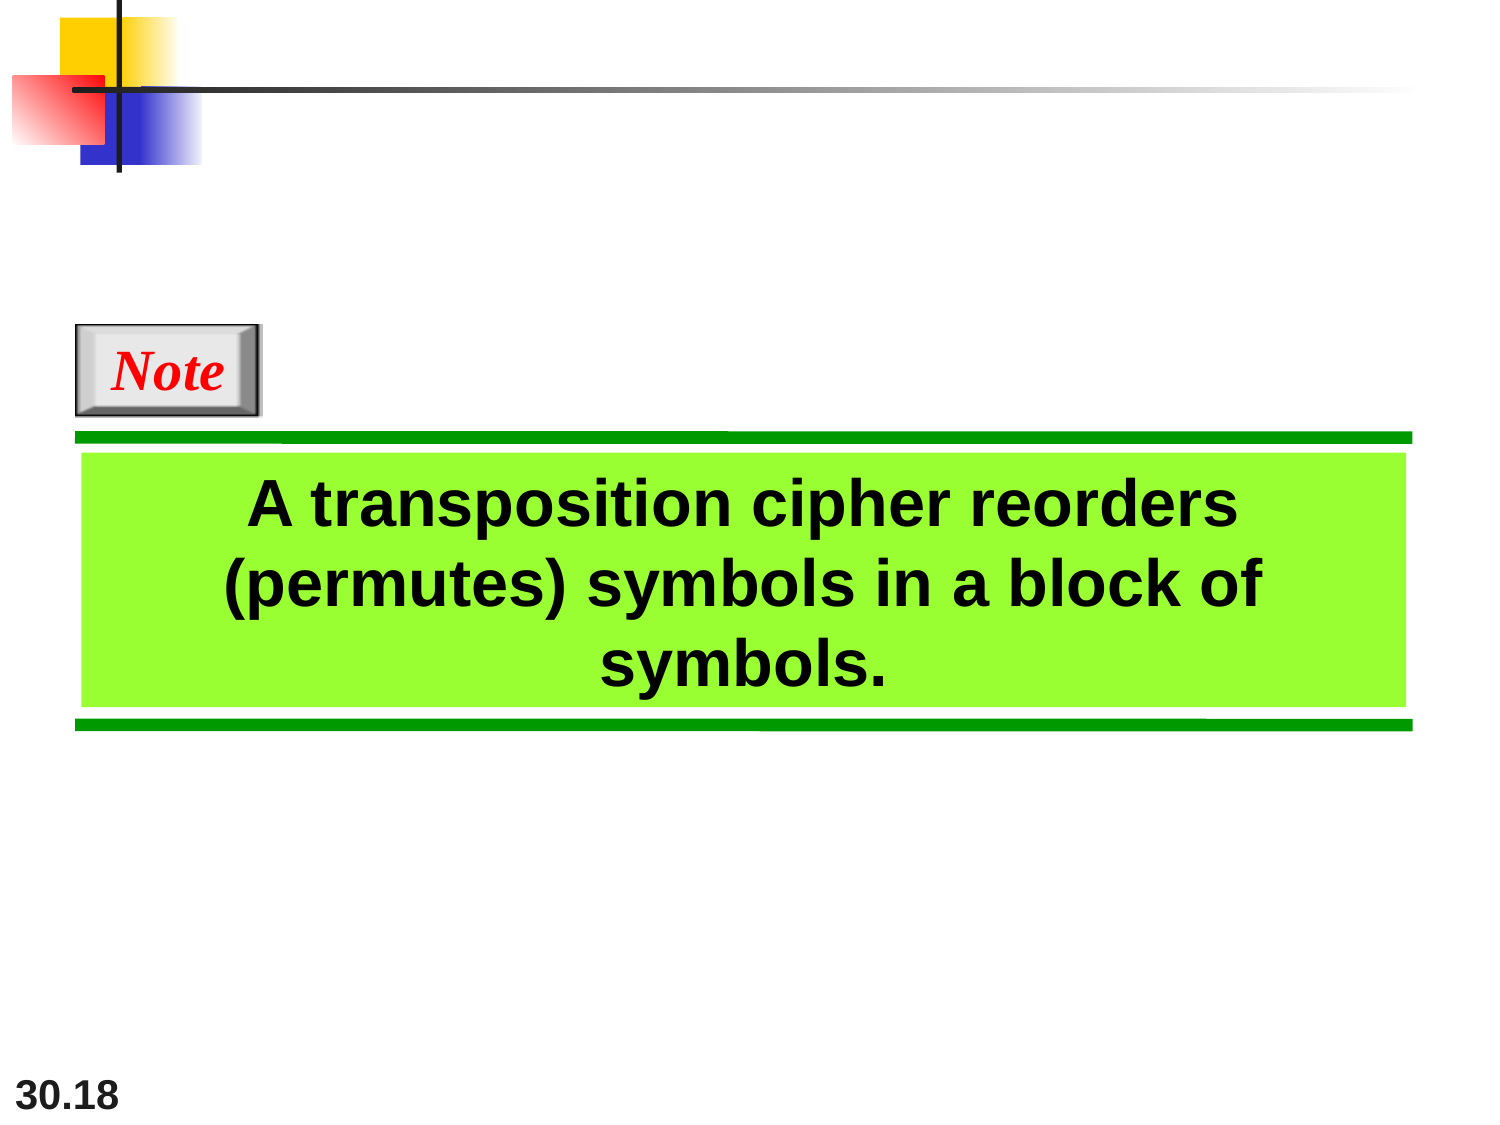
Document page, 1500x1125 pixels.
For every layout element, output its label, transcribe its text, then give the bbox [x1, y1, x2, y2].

text_box [116, 93, 122, 173]
text_box [60, 17, 116, 86]
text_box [74, 324, 263, 418]
slide_number 30.18 [0, 1050, 313, 1125]
text_box A transposition cipher reorders (permutes) symbols in a block of symbols. [81, 452, 1407, 708]
text_box [122, 17, 177, 86]
text_box [72, 87, 1423, 93]
text_box [116, 0, 122, 87]
text_box [12, 75, 105, 145]
text_box [141, 93, 202, 165]
text_box [122, 93, 141, 165]
text_box [80, 93, 116, 165]
